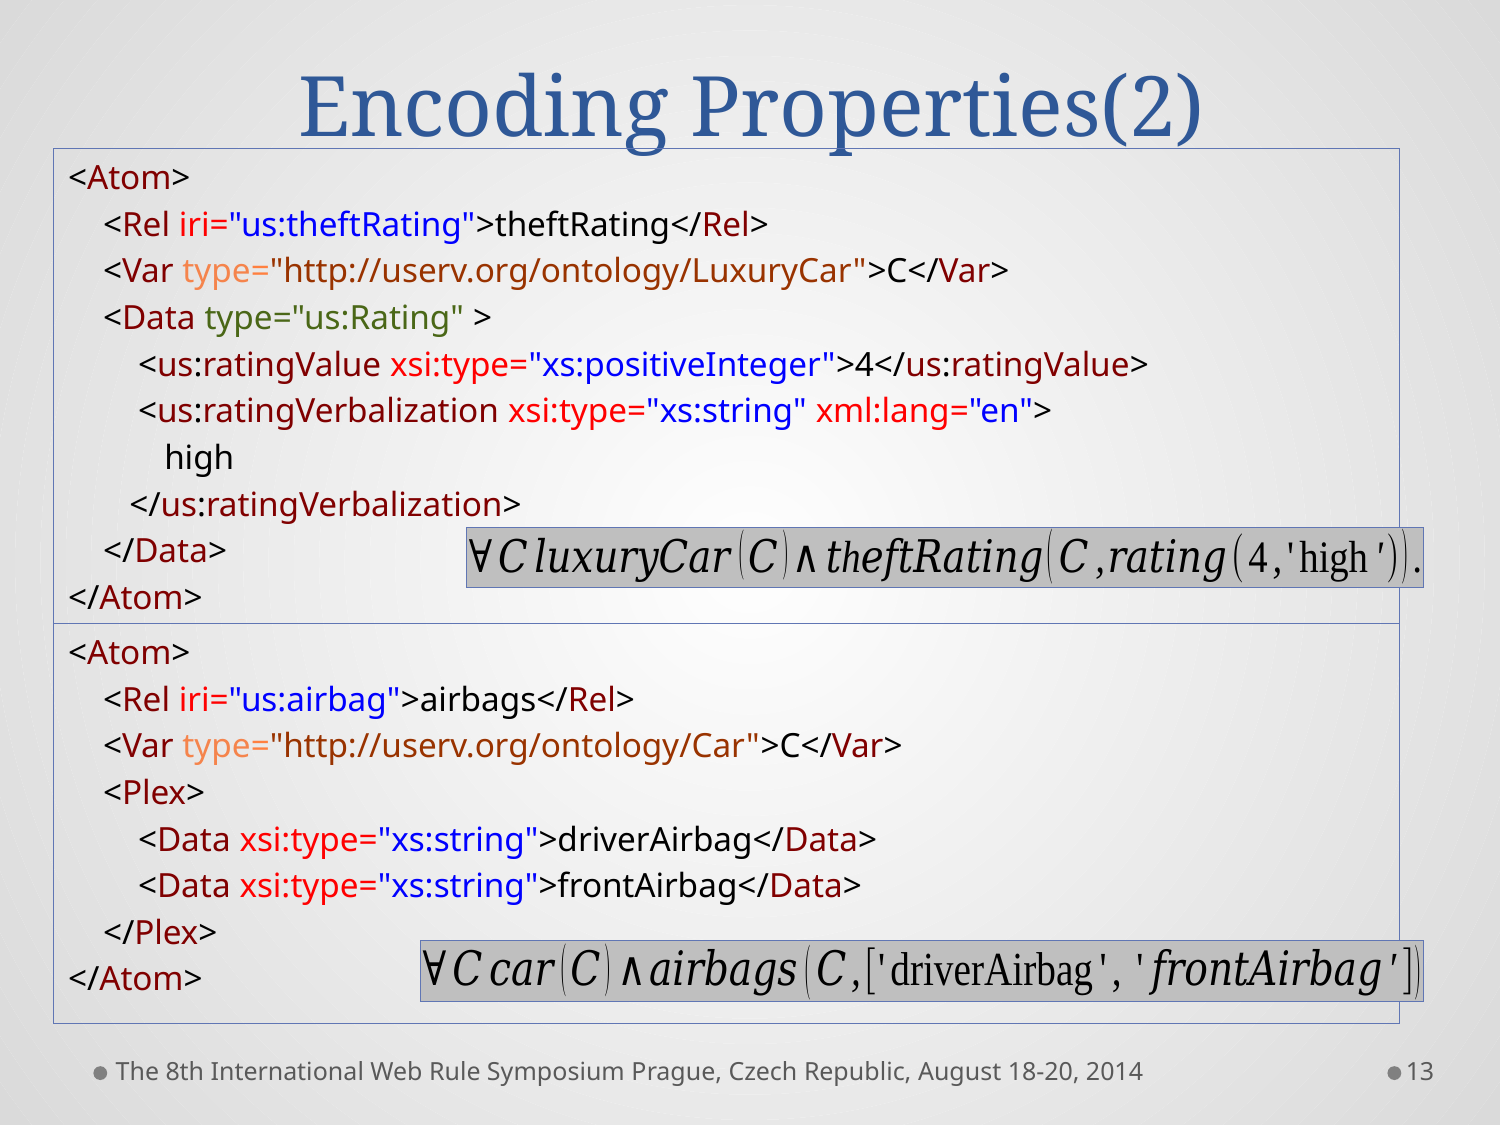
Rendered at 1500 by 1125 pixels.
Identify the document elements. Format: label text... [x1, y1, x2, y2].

text_box <Atom> <Rel iri="us:theftRating">theftRating</Rel> <Var type="http://userv.org/ontology/LuxuryCar">C</Var> <Data type="us:Rating" > <us:ratingValue xsi:type="xs:positiveInteger">4</us:ratingValue> <us:ratingVerbalization xsi:type="xs:string" xml:lang="en"> high </us:ratingVerbalization> </Data> </Atom> [53, 148, 1400, 624]
slide_number 13 [1401, 1042, 1494, 1103]
footer The 8th International Web Rule Symposium Prague, Czech Republic, August 18-20, 2014 [108, 1042, 1188, 1103]
text_box <Atom> <Rel iri="us:airbag">airbags</Rel> <Var type="http://userv.org/ontology/Car">C</Var> <Plex> <Data xsi:type="xs:string">driverAirbag</Data> <Data xsi:type="xs:string">frontAirbag</Data> </Plex> </Atom> [53, 624, 1400, 1024]
title Encoding Properties(2) [76, 30, 1427, 161]
